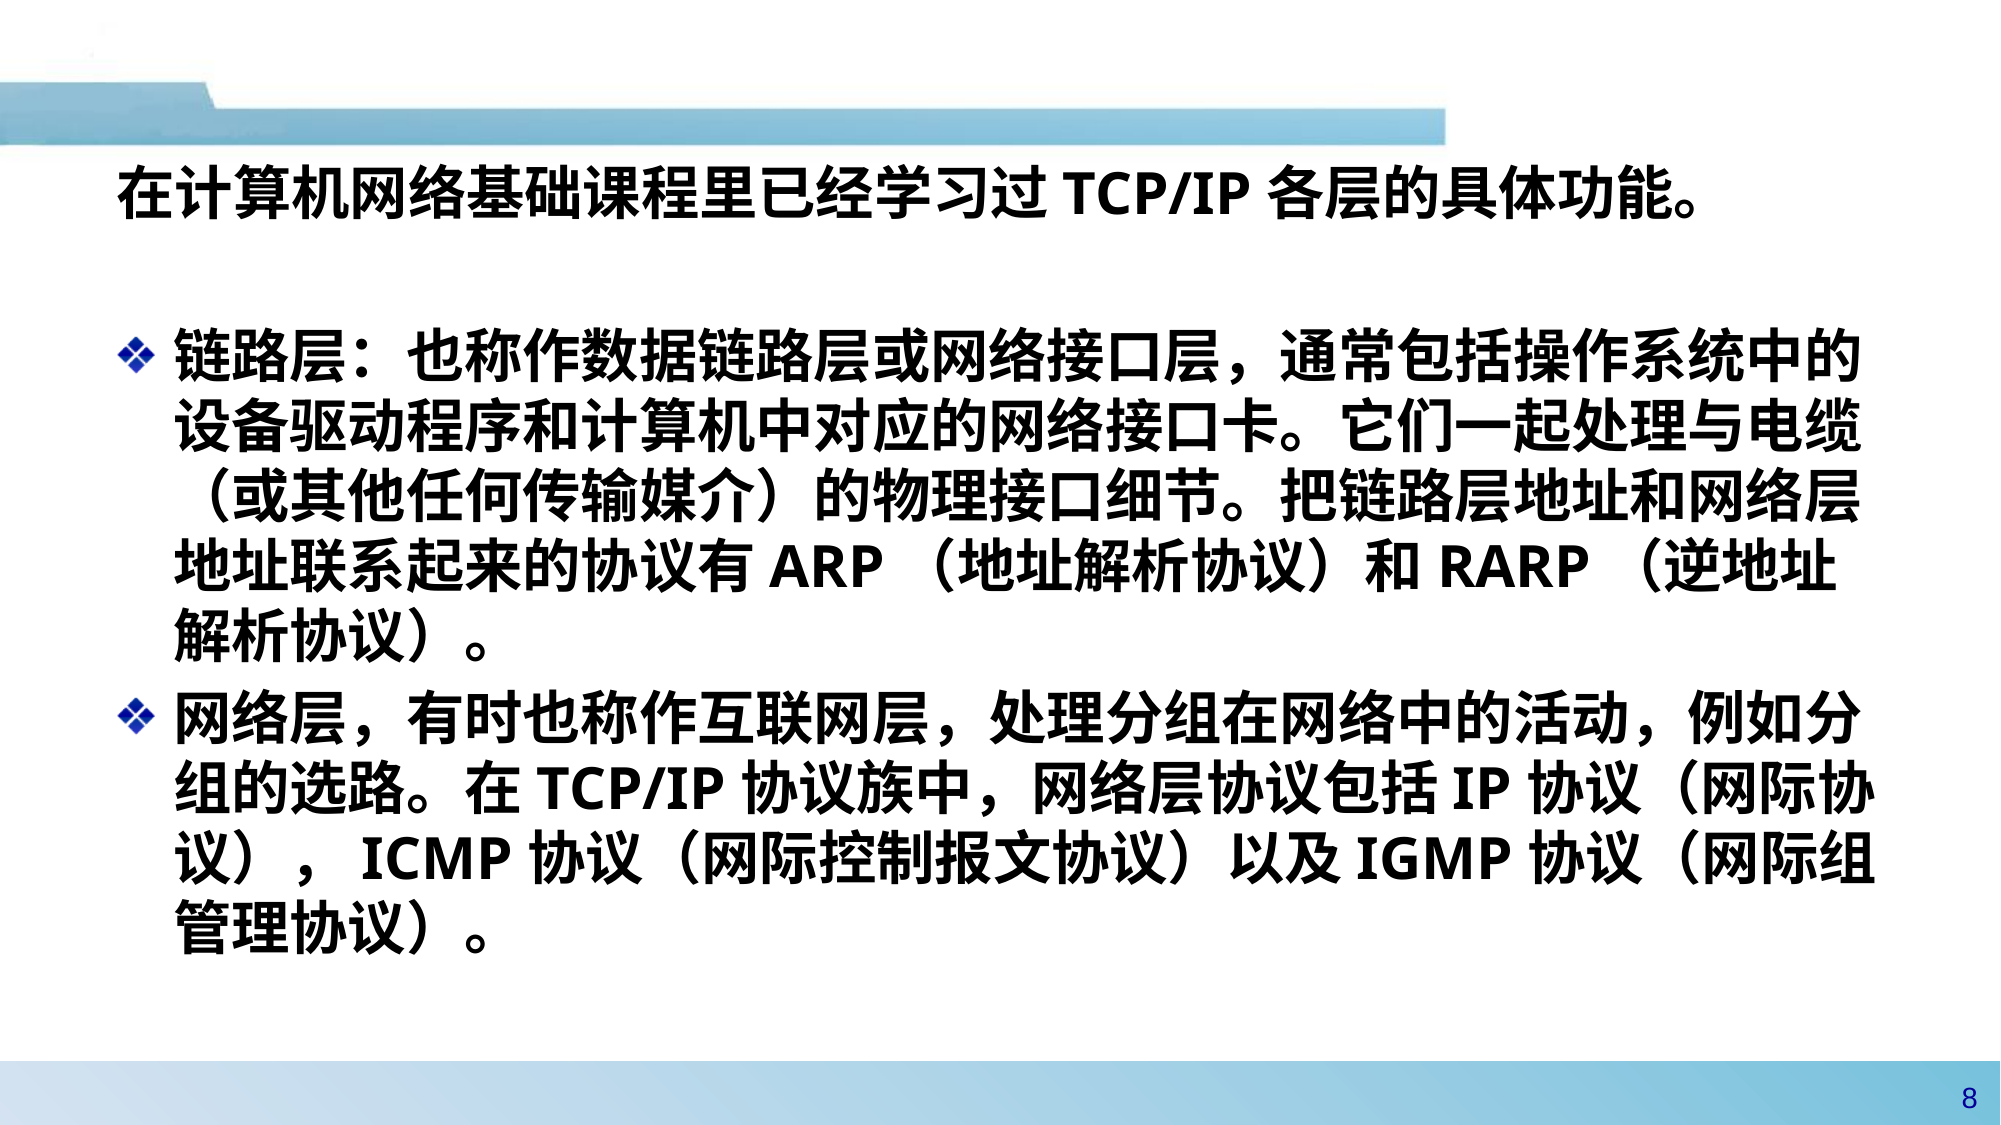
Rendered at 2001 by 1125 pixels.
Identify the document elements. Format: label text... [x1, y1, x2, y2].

picture [0, 12, 1612, 371]
picture [116, 695, 158, 737]
slide_number 7 [1850, 1071, 1993, 1125]
list 在计算机网络基础课程里已经学习过TCP/IP各层的具体功能。 链路层：也称作数据链路层或网络接口层，通常包括操作系统中的设备驱动程序和计算机中对应的网络接口卡。它们一起处理与电缆（或其他任何传输媒介）的物理接口细节。把链路层地址和网络层地址联系起来的协议有ARP（地址解析协议）和RARP（逆地址解析协议）。 网络层，有时也称作互联网层，处理分组在网络中的活动，例如分组的选路。在TCP/IP协议族中，网络层协议包括IP协议（网际协议），ICMP协议（网际控制报文协议）以及IGMP协议（网际组管理协议）。 [101, 148, 1899, 1024]
picture [116, 334, 158, 376]
